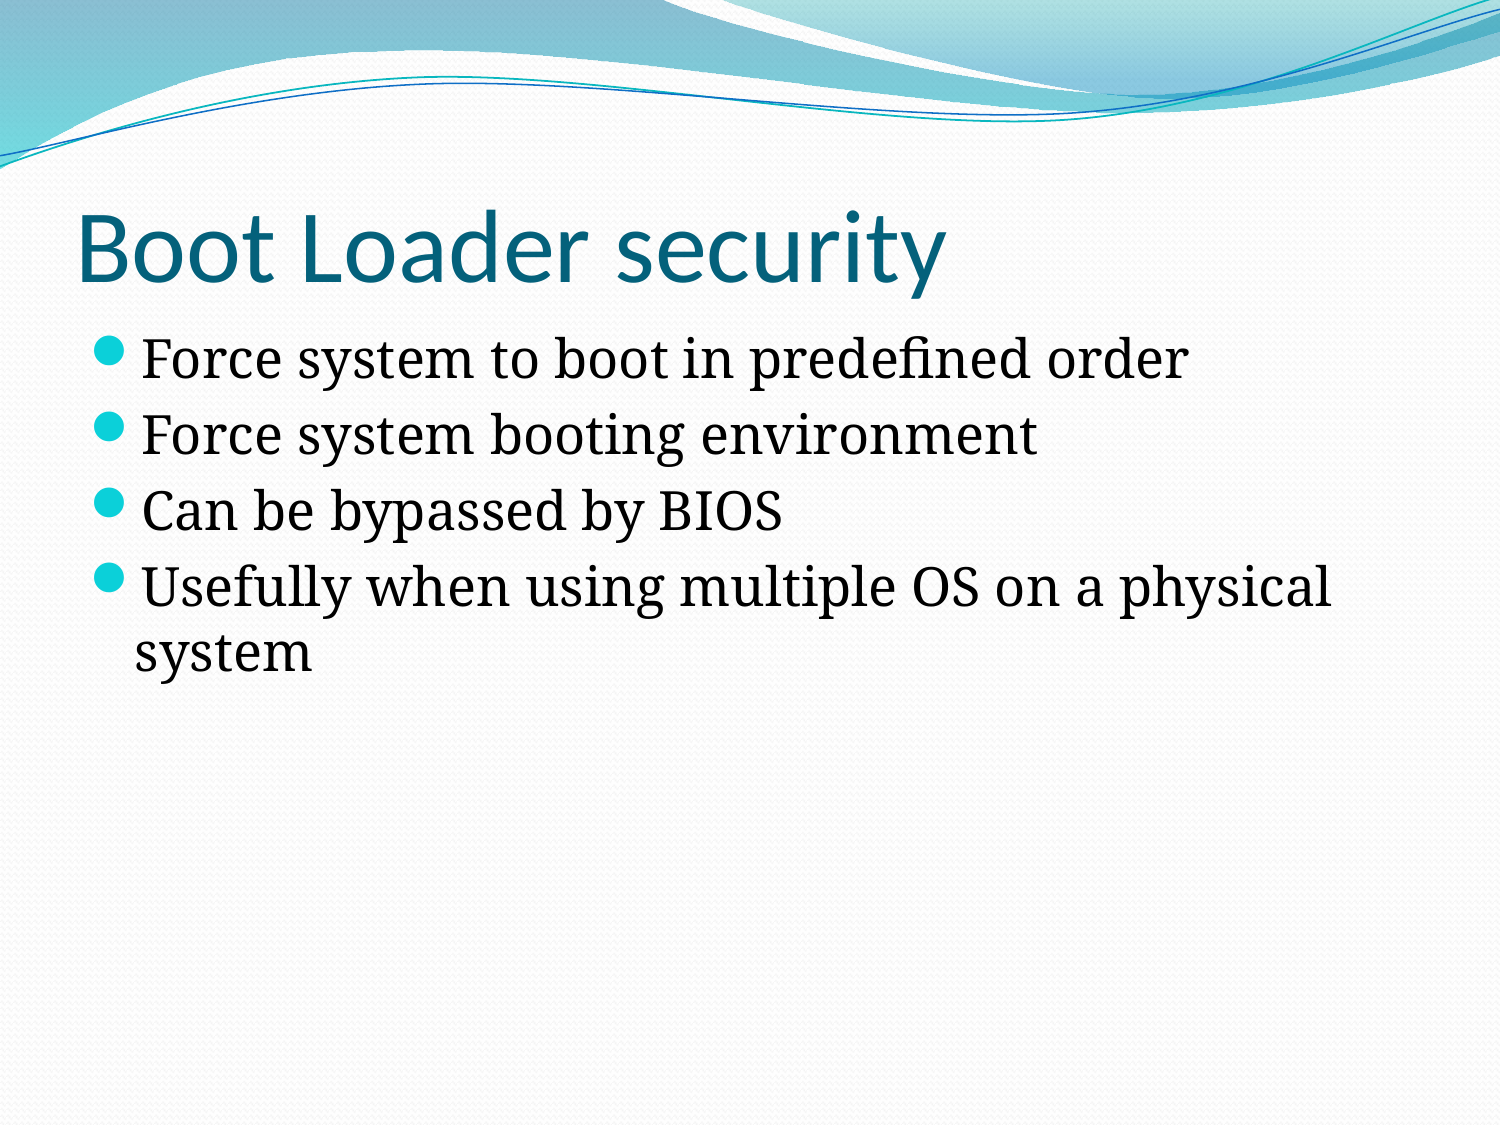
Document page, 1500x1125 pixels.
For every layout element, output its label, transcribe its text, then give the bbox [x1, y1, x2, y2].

title Boot Loader security [75, 115, 1425, 303]
list Force system to boot in predefined order Force system booting environment Can be bypassed by BIOS Usefully when using multiple OS on a physical system [75, 317, 1425, 1038]
